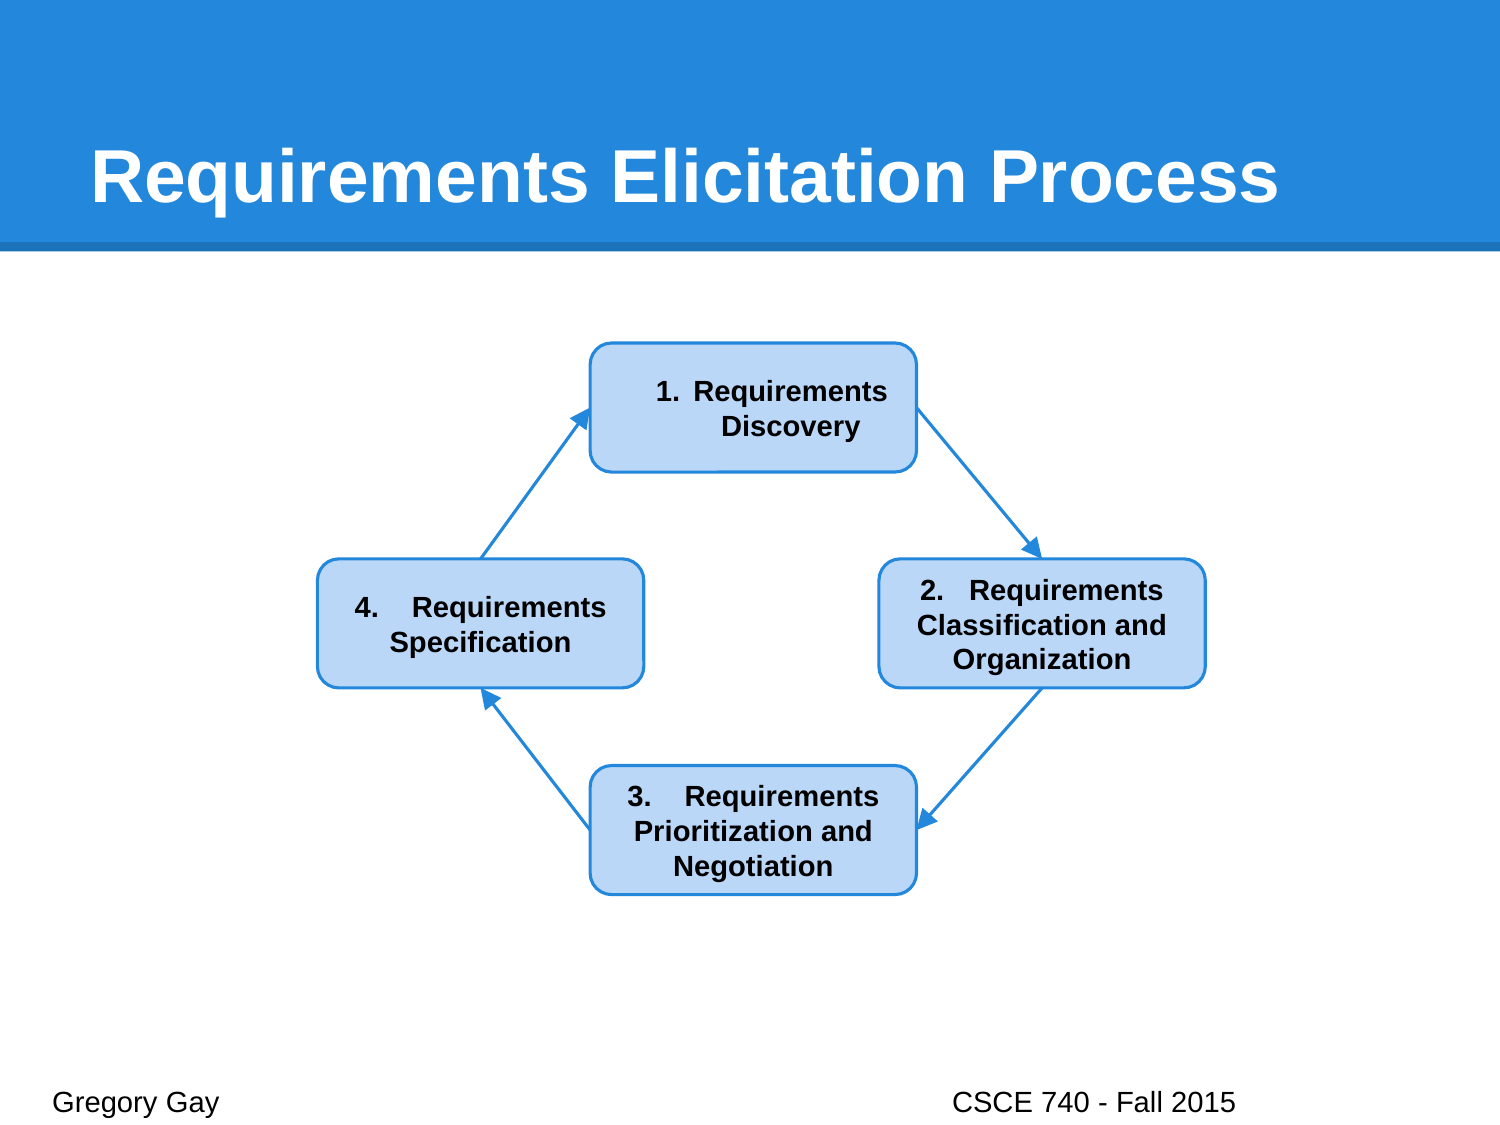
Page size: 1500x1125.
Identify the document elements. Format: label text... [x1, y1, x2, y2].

text_box 2. Requirements Classification and Organization [878, 558, 1206, 688]
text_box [480, 407, 591, 560]
title Requirements Elicitation Process [75, 45, 1425, 233]
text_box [916, 687, 1043, 831]
text_box Gregory Gay CSCE 740 - Fall 2015 8 [37, 1068, 1463, 1114]
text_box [480, 687, 591, 831]
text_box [916, 407, 1043, 560]
text_box 3. Requirements Prioritization and Negotiation [590, 765, 917, 895]
text_box Requirements Discovery [590, 342, 917, 473]
text_box 4. Requirements Specification [317, 558, 644, 688]
